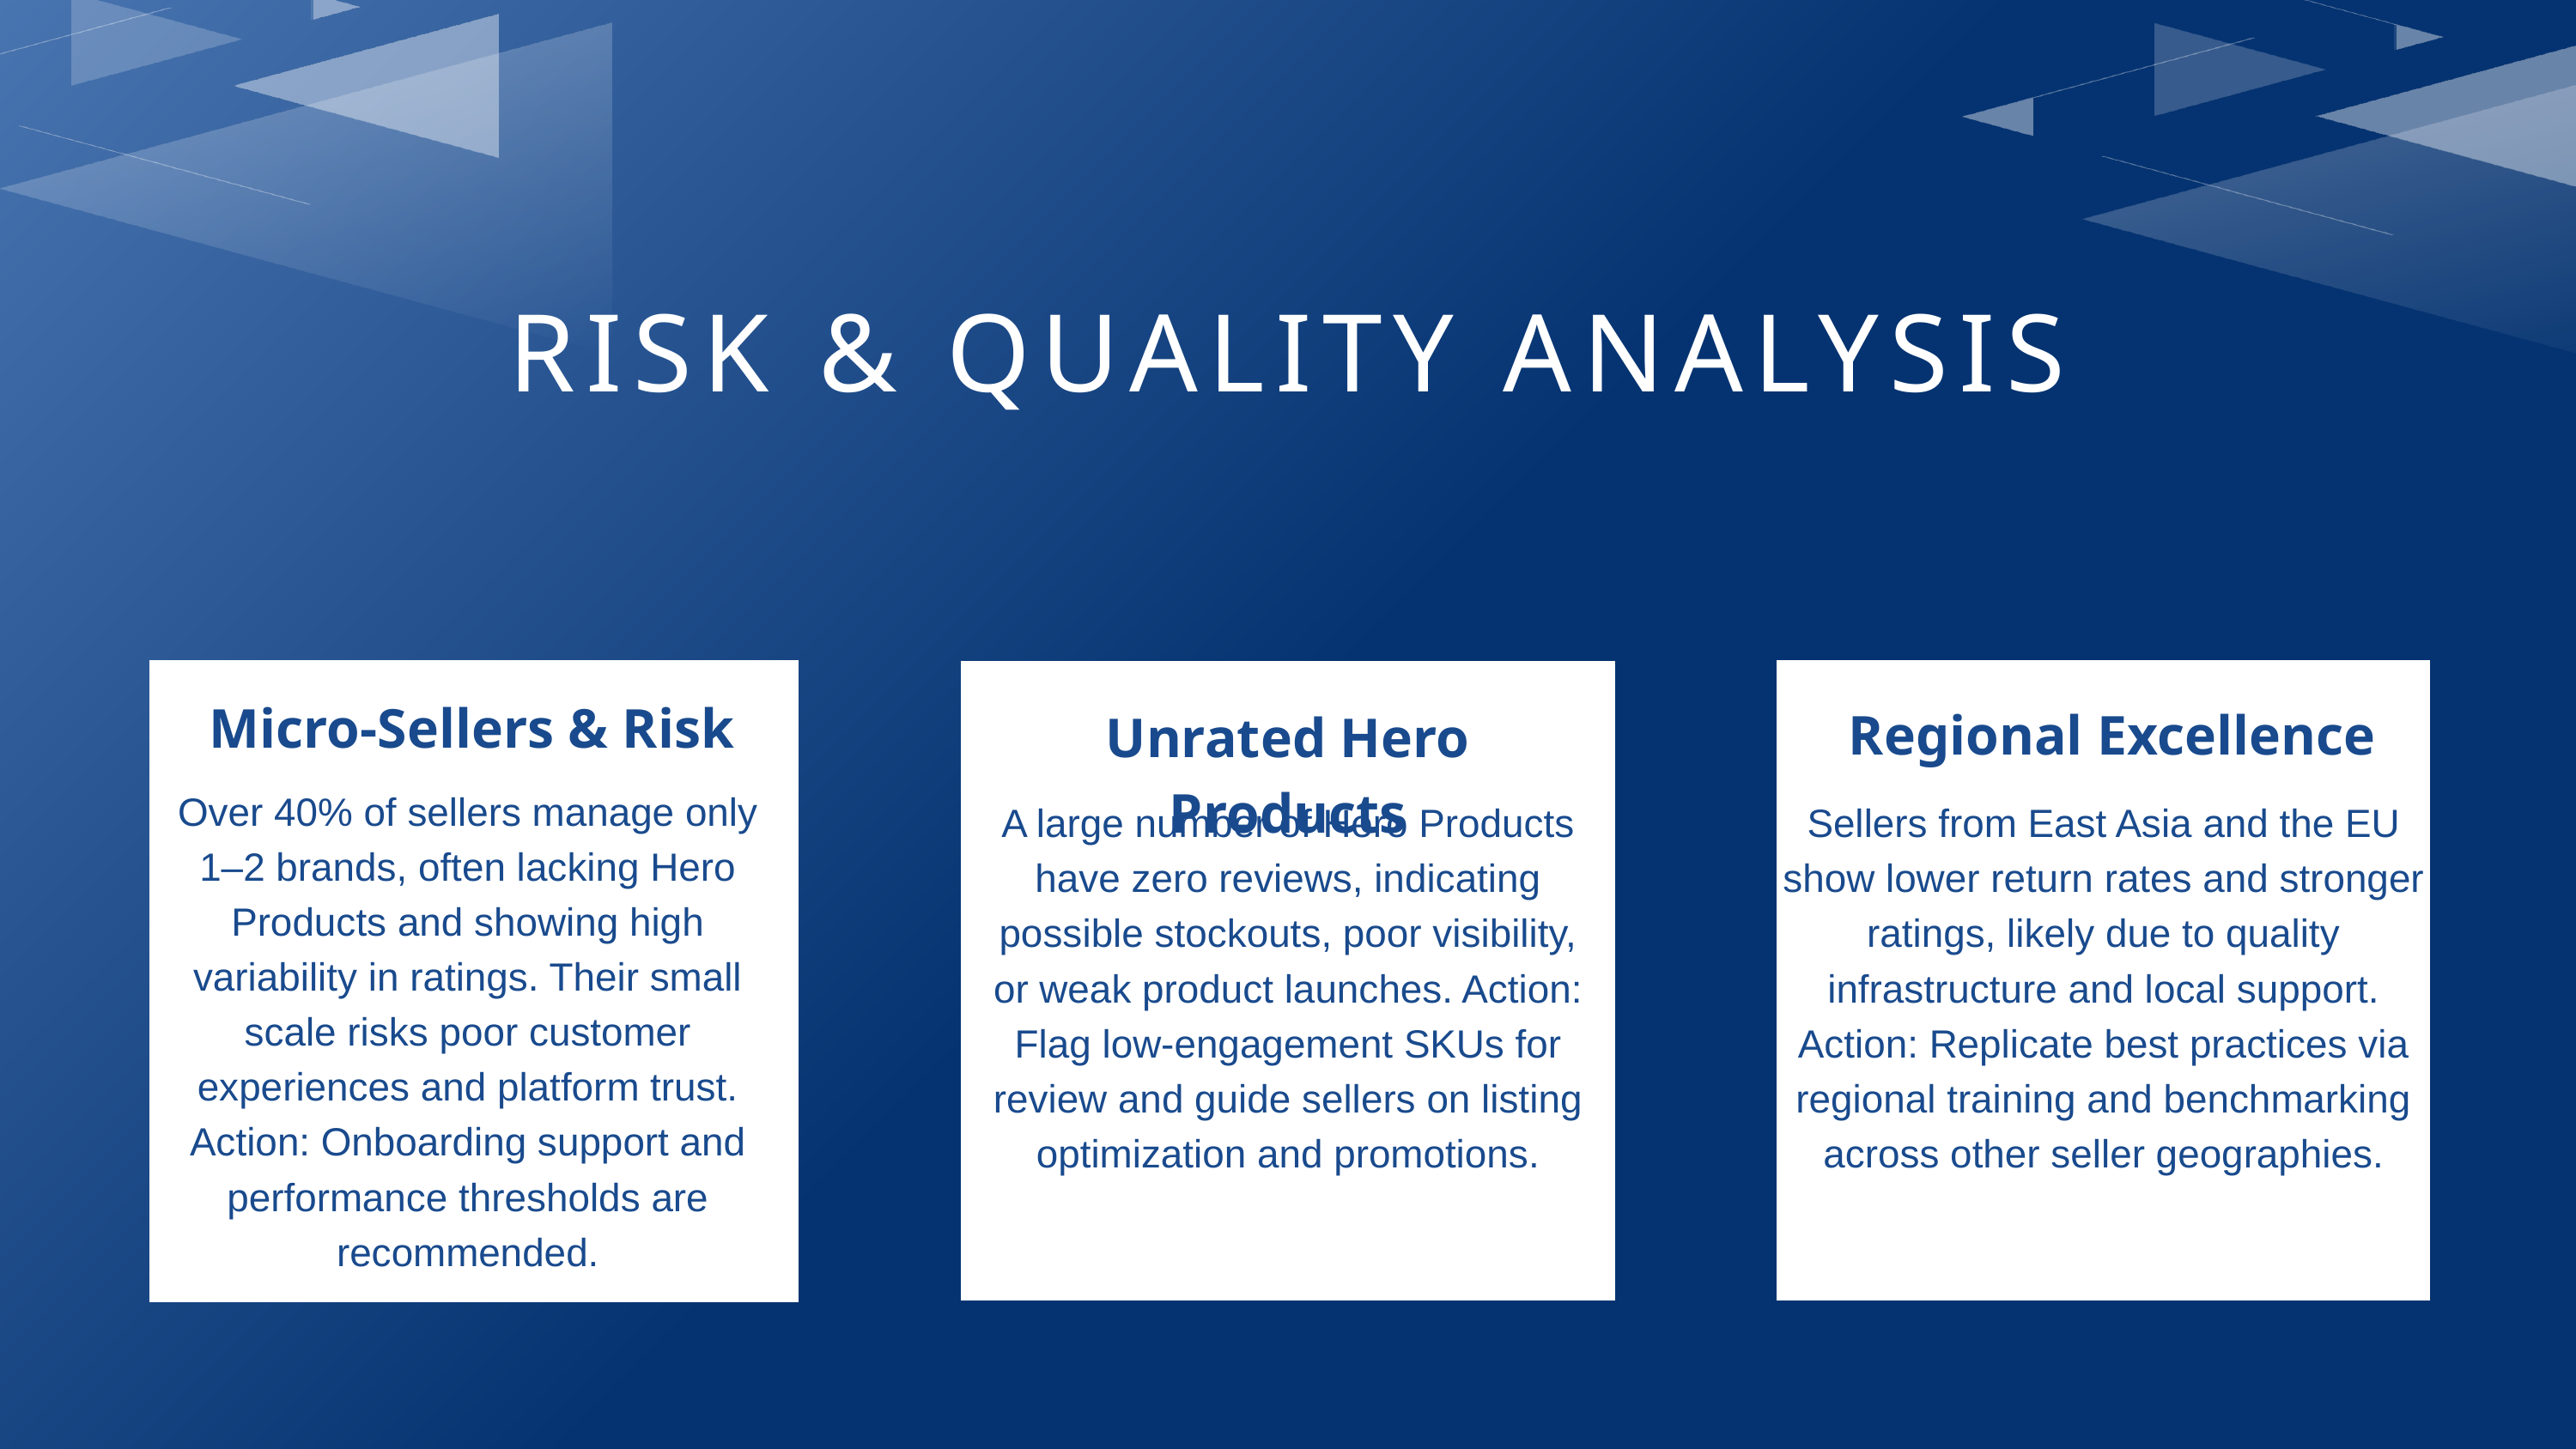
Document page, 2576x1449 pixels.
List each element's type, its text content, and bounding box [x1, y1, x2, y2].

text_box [961, 661, 1615, 1301]
text_box Regional Excellence [2435, 690, 2439, 767]
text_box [149, 659, 799, 1303]
text_box [1961, 0, 2576, 384]
text_box RISK & QUALITY ANALYSIS [181, 299, 2395, 414]
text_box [1776, 659, 2431, 1301]
text_box [0, 0, 615, 353]
